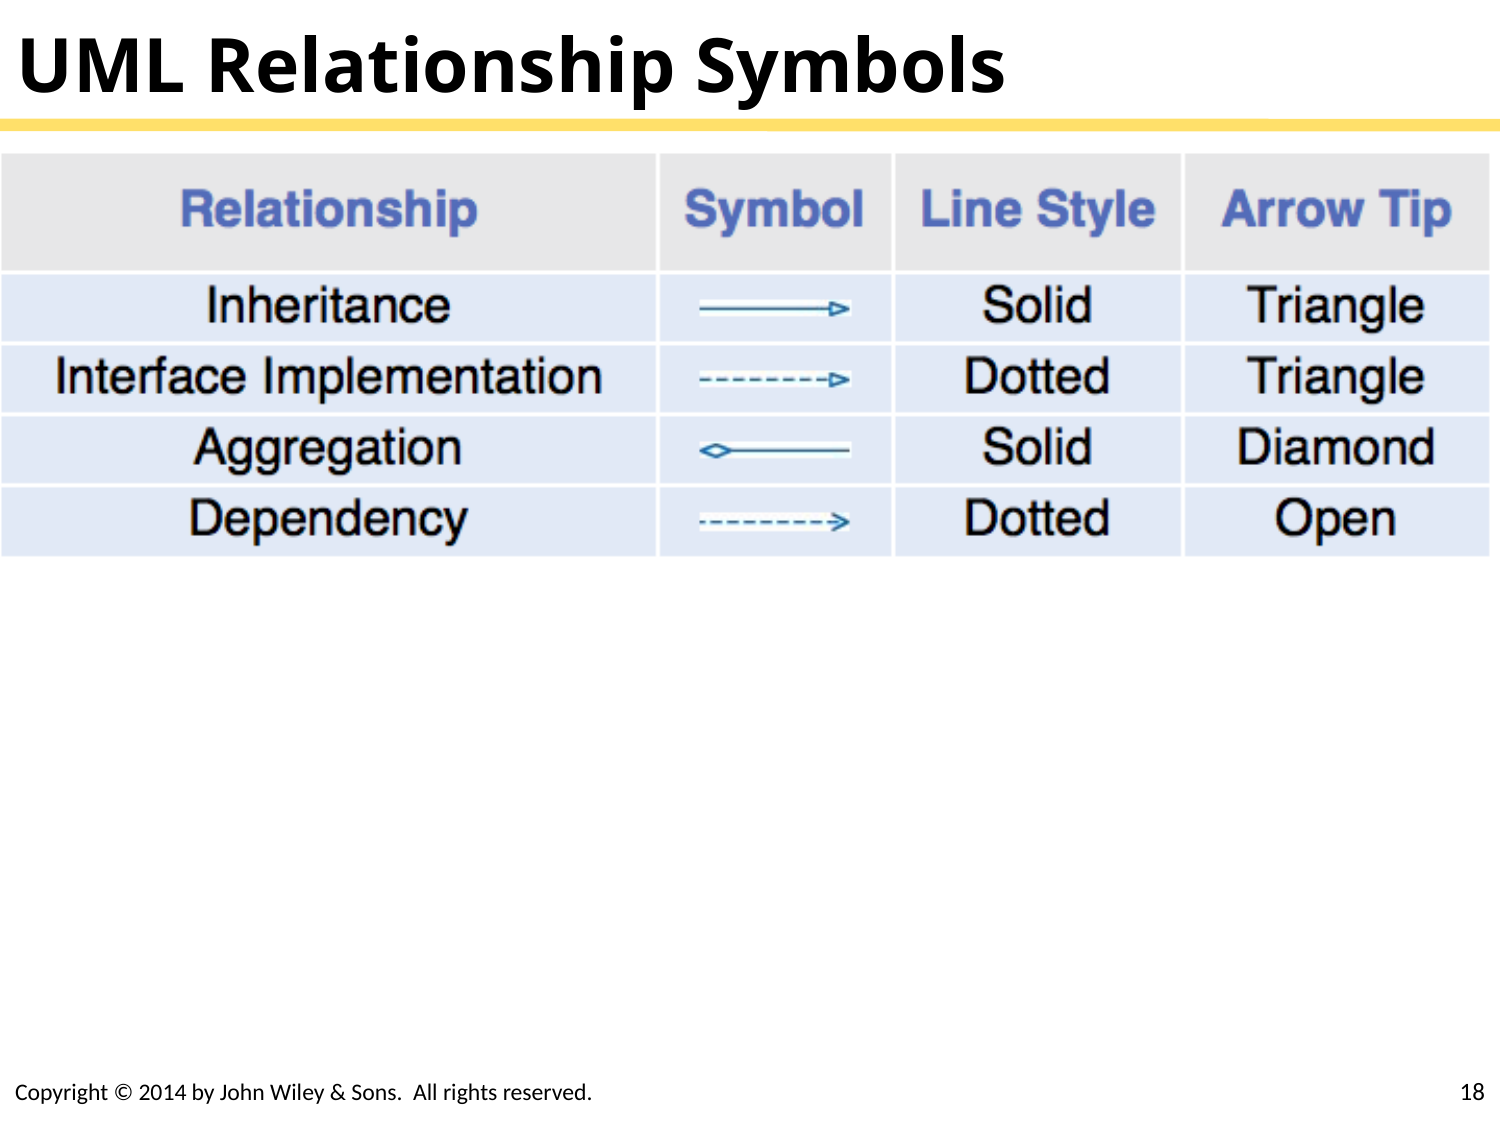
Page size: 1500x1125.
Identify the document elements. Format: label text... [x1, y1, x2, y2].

title UML Relationship Symbols [1, 0, 1500, 125]
picture [0, 151, 1494, 563]
